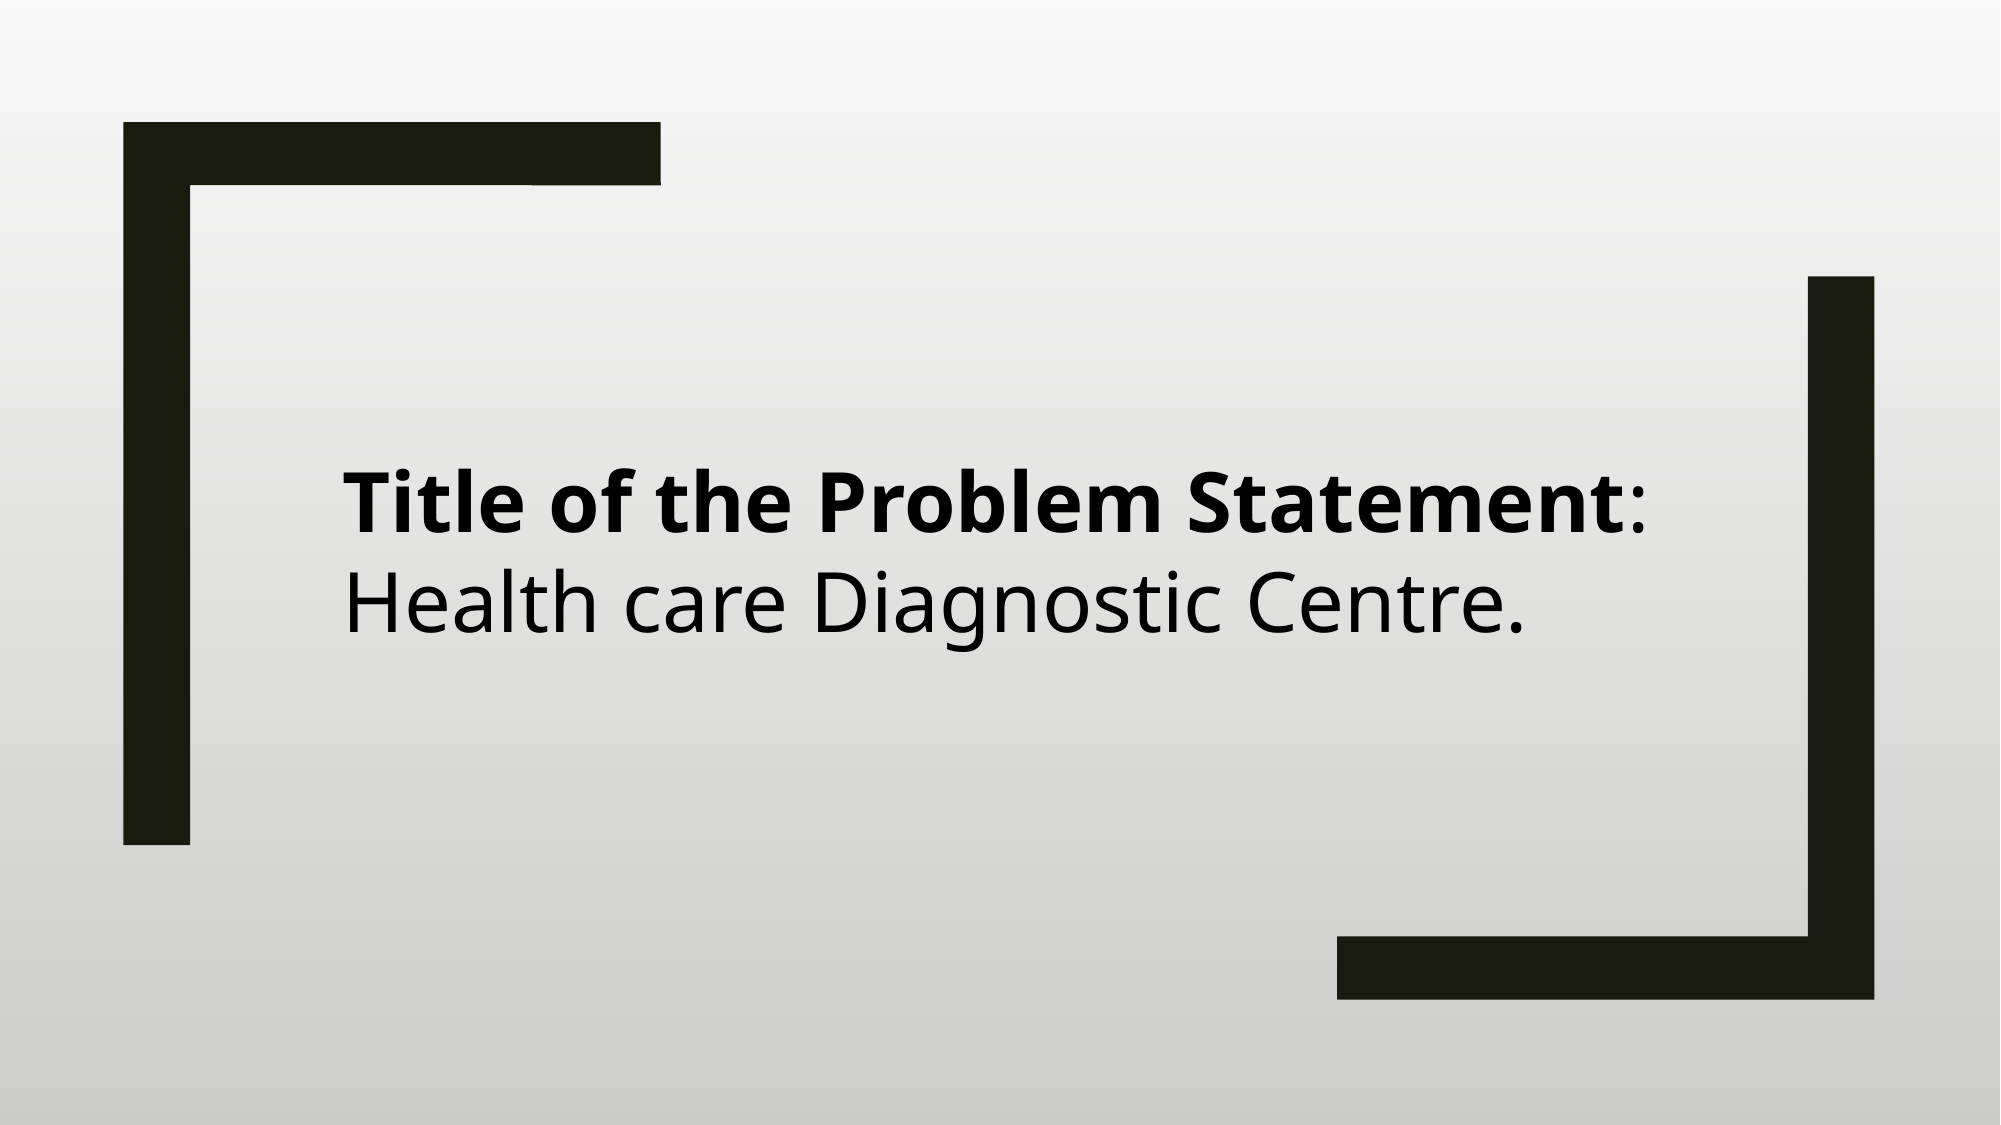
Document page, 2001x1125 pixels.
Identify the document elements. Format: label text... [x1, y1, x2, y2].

text_box Title of the Problem Statement: Health care Diagnostic Centre. [327, 442, 1776, 657]
